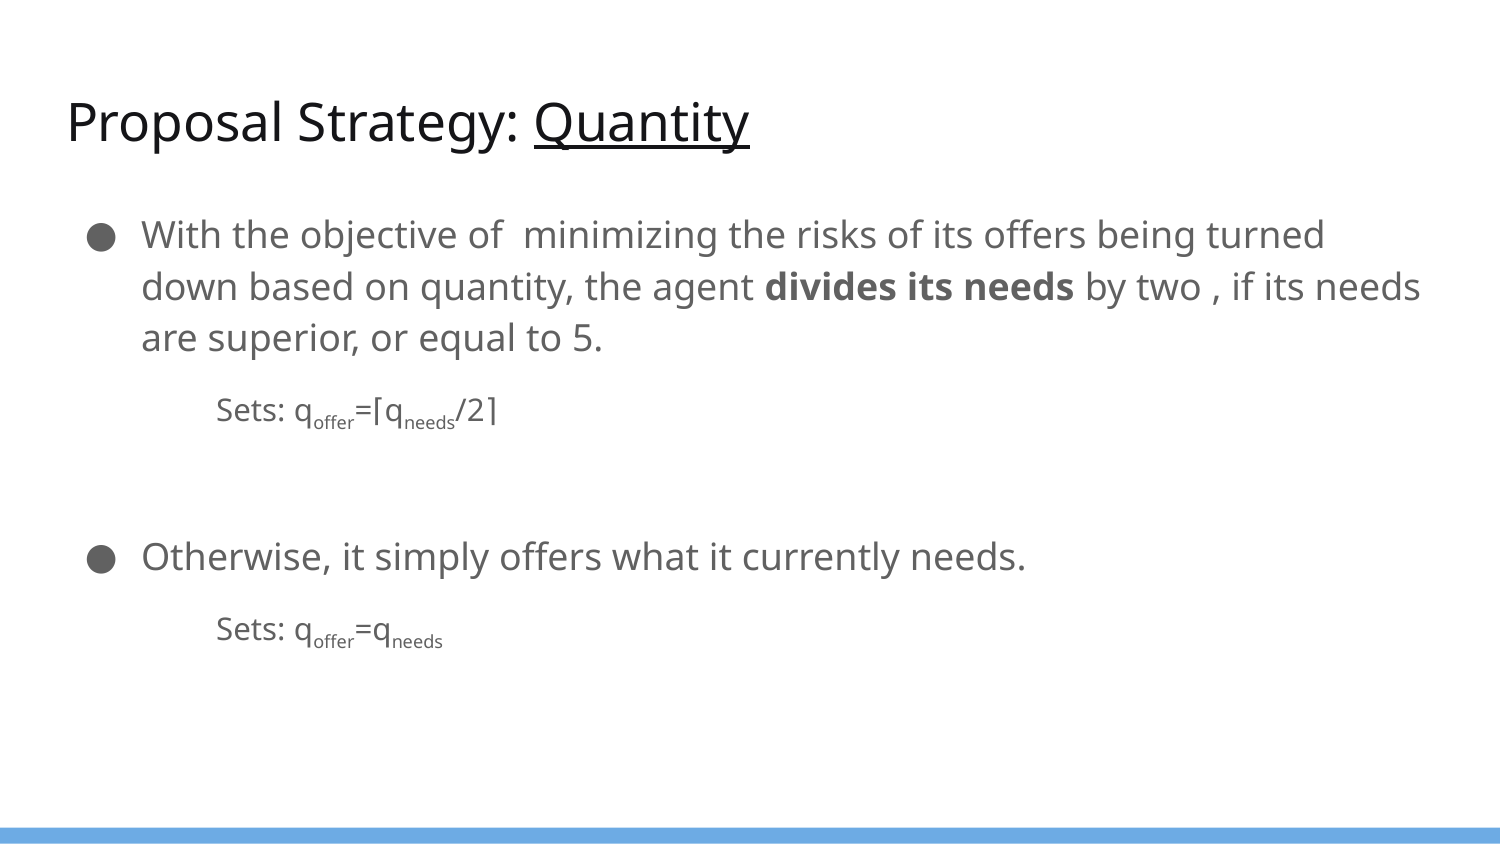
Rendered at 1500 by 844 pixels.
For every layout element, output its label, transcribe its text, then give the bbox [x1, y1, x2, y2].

title Proposal Strategy: Quantity [51, 72, 1449, 167]
list With the objective of minimizing the risks of its offers being turned down based on quantity, the agent divides its needs by two , if its needs are superior, or equal to 5. Sets: qoffer=⌈qneeds/2⌉ Otherwise, it simply offers what it currently needs. Sets: qoffer=qneeds [51, 189, 1449, 750]
